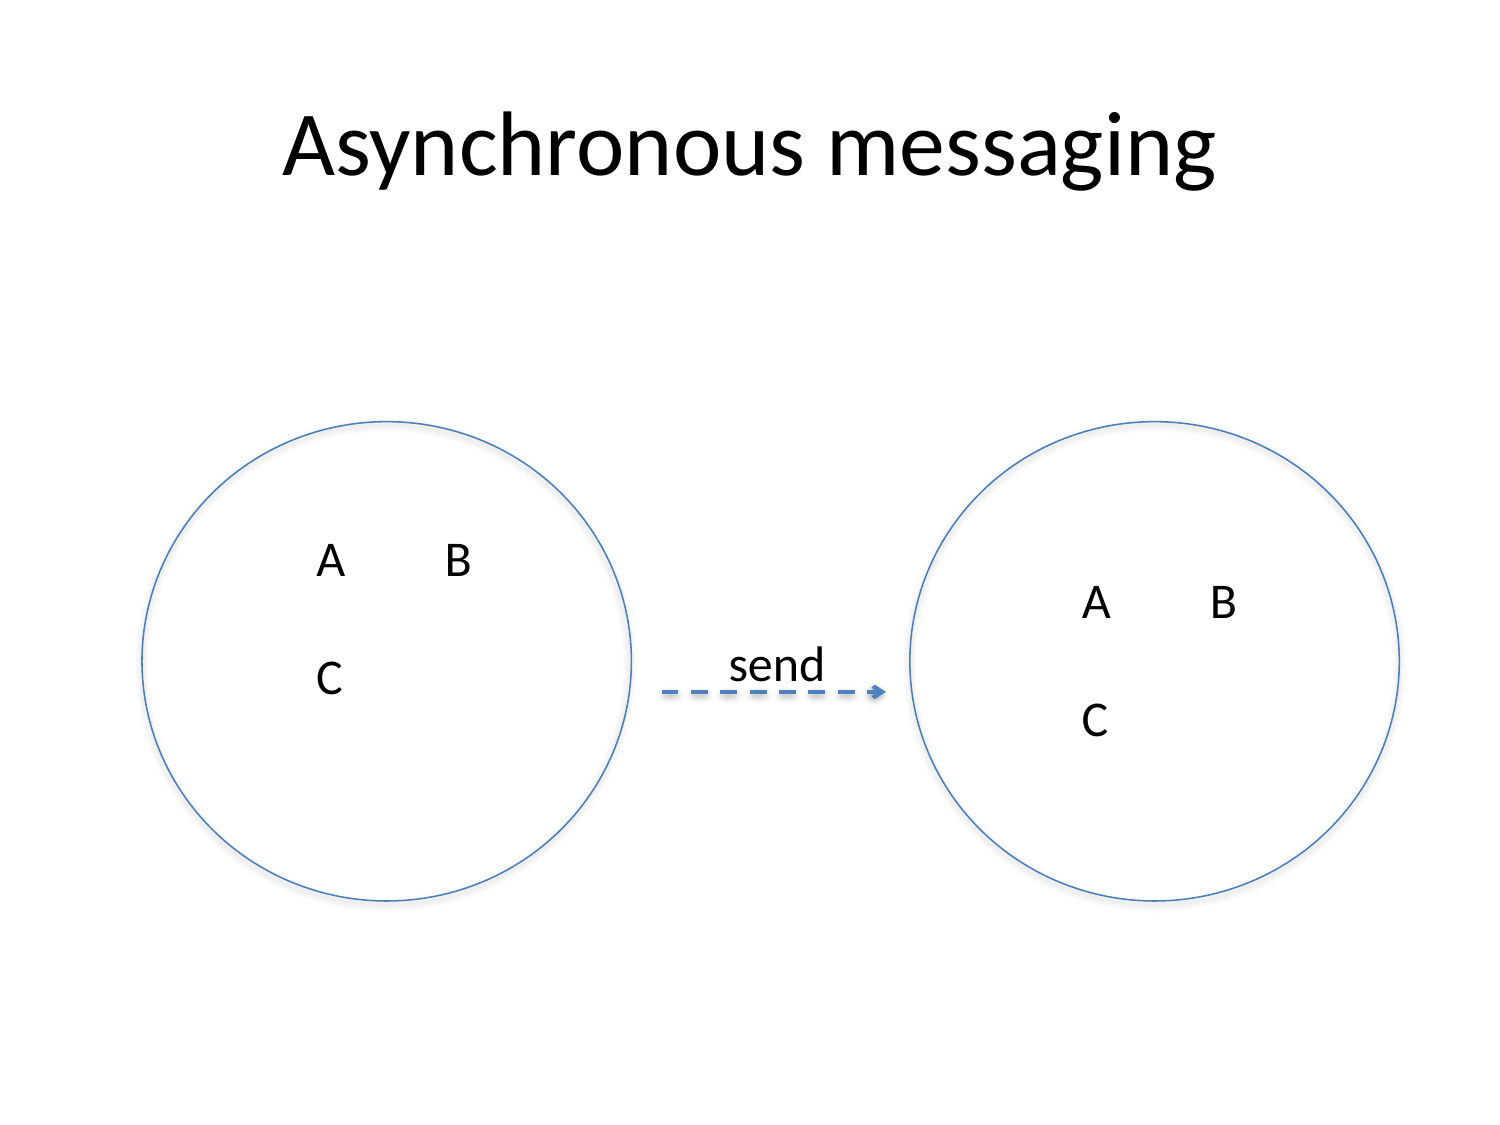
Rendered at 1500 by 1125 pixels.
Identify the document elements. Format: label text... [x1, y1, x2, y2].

text_box send [713, 623, 841, 691]
text_box [141, 420, 633, 902]
title Asynchronous messaging [75, 45, 1425, 233]
text_box C [301, 637, 358, 712]
text_box [909, 420, 1401, 902]
text_box C [1066, 678, 1124, 754]
text_box B [429, 519, 487, 595]
text_box A [301, 519, 361, 595]
text_box B [1195, 561, 1253, 637]
text_box A [1067, 561, 1126, 637]
